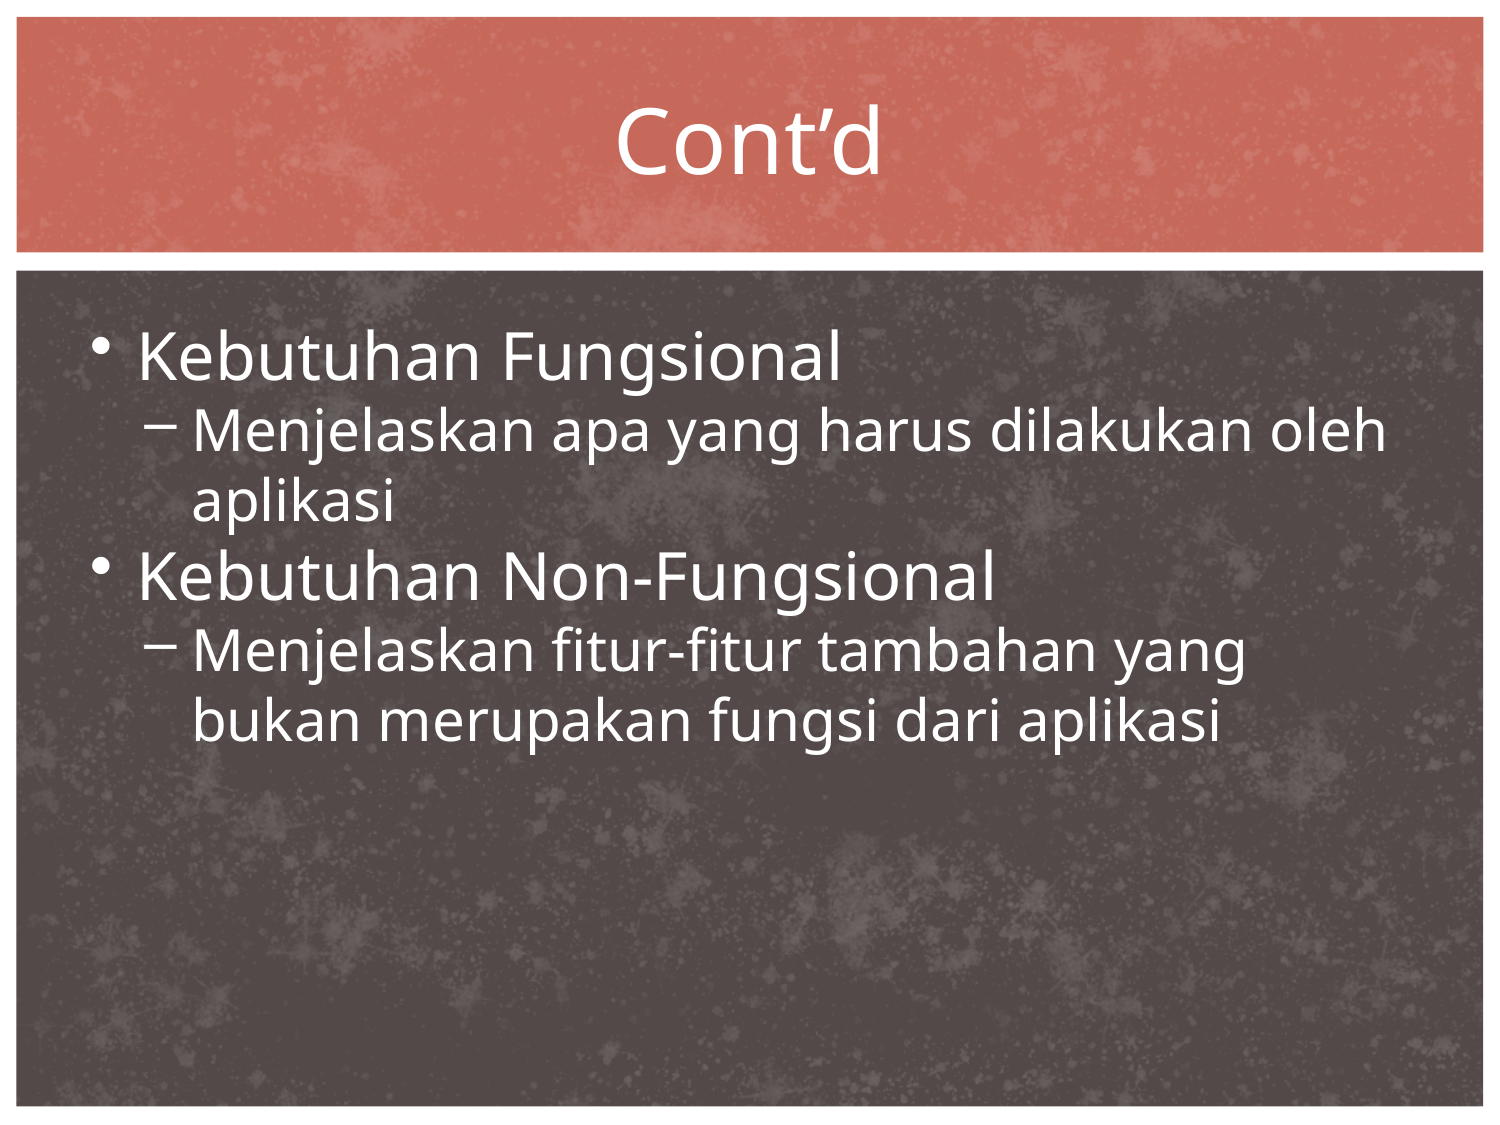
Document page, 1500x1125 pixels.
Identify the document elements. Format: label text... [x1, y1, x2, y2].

title Cont’d [75, 45, 1425, 232]
list Kebutuhan Fungsional Menjelaskan apa yang harus dilakukan oleh aplikasi Kebutuhan Non-Fungsional Menjelaskan fitur-fitur tambahan yang bukan merupakan fungsi dari aplikasi [75, 306, 1425, 1005]
